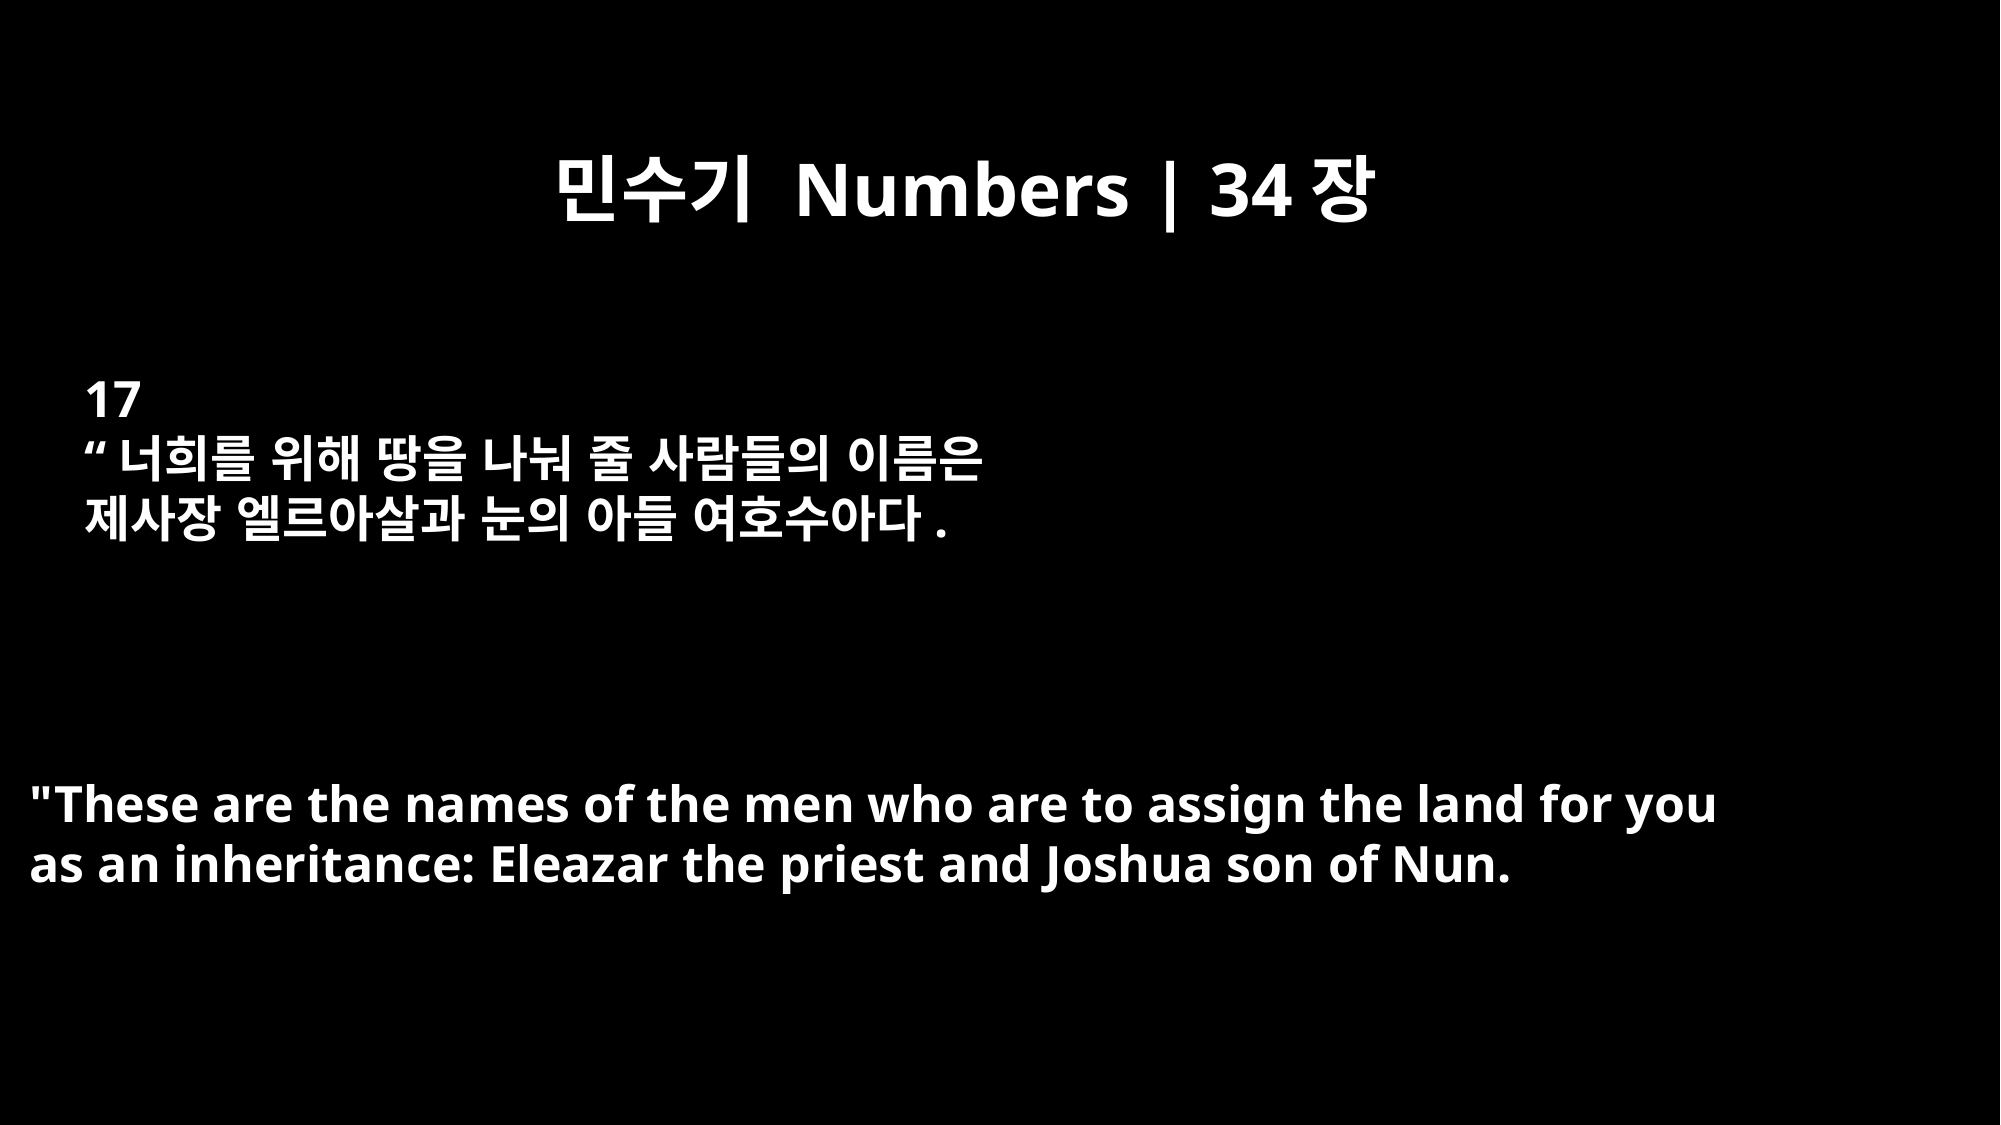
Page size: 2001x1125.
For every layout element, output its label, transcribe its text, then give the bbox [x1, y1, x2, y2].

text_box 민수기 Numbers | 34장 [538, 136, 1393, 239]
text_box 17 “너희를 위해 땅을 나눠 줄 사람들의 이름은 제사장 엘르아살과 눈의 아들 여호수아다. [69, 359, 1000, 555]
text_box "These are the names of the men who are to assign the land for you as an inheritance: Eleazar the priest and Joshua son of Nun. [15, 764, 1734, 900]
